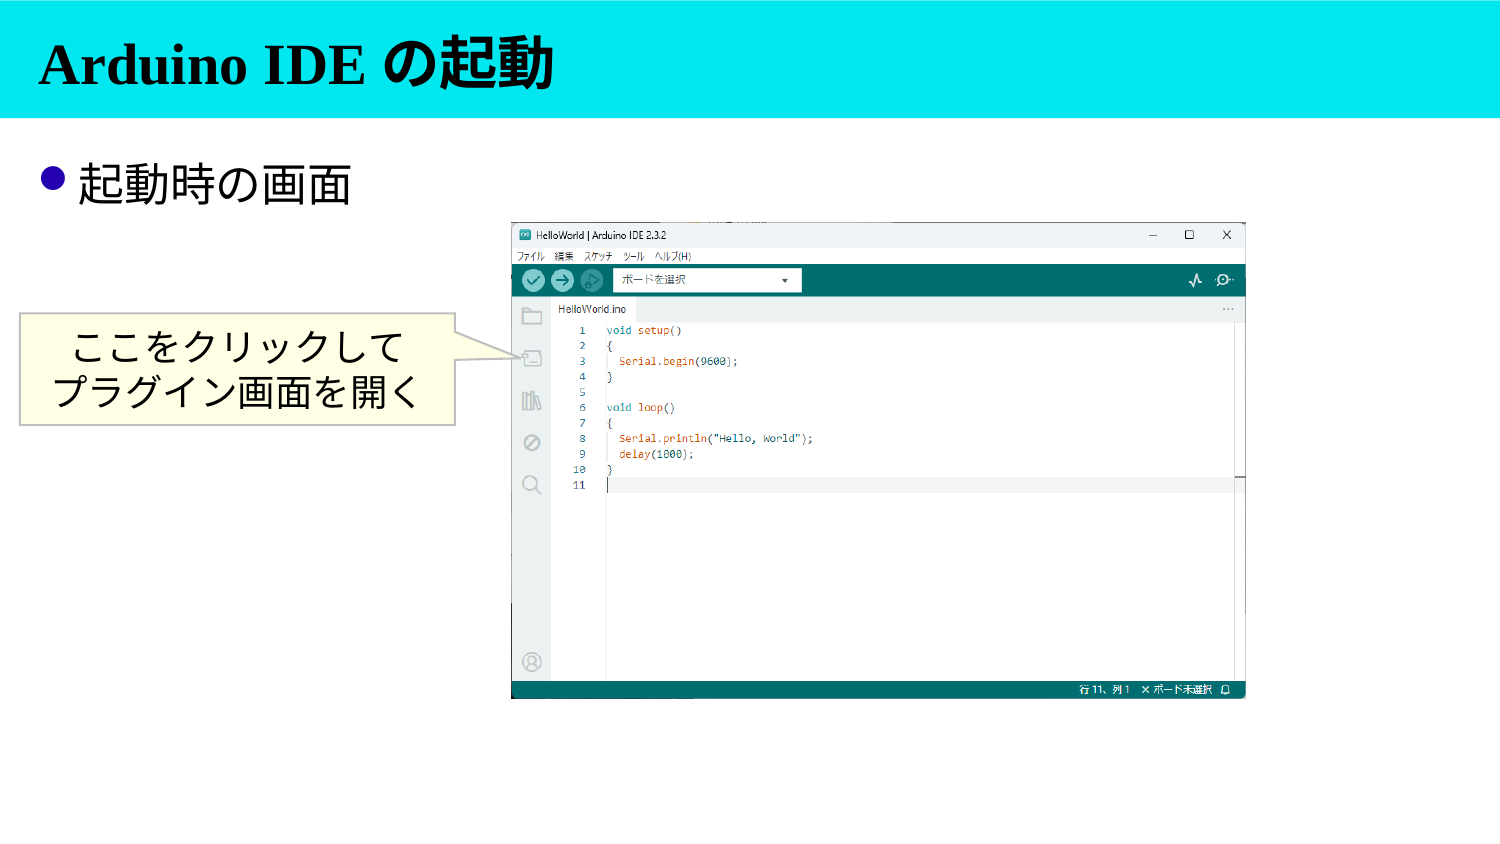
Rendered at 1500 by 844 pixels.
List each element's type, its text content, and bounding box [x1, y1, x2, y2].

picture [511, 222, 1246, 699]
title Arduino IDEの起動 [38, 0, 1136, 113]
list 起動時の画面 [37, 155, 1462, 778]
text_box ここをクリックして プラグイン画面を開く [18, 312, 511, 427]
